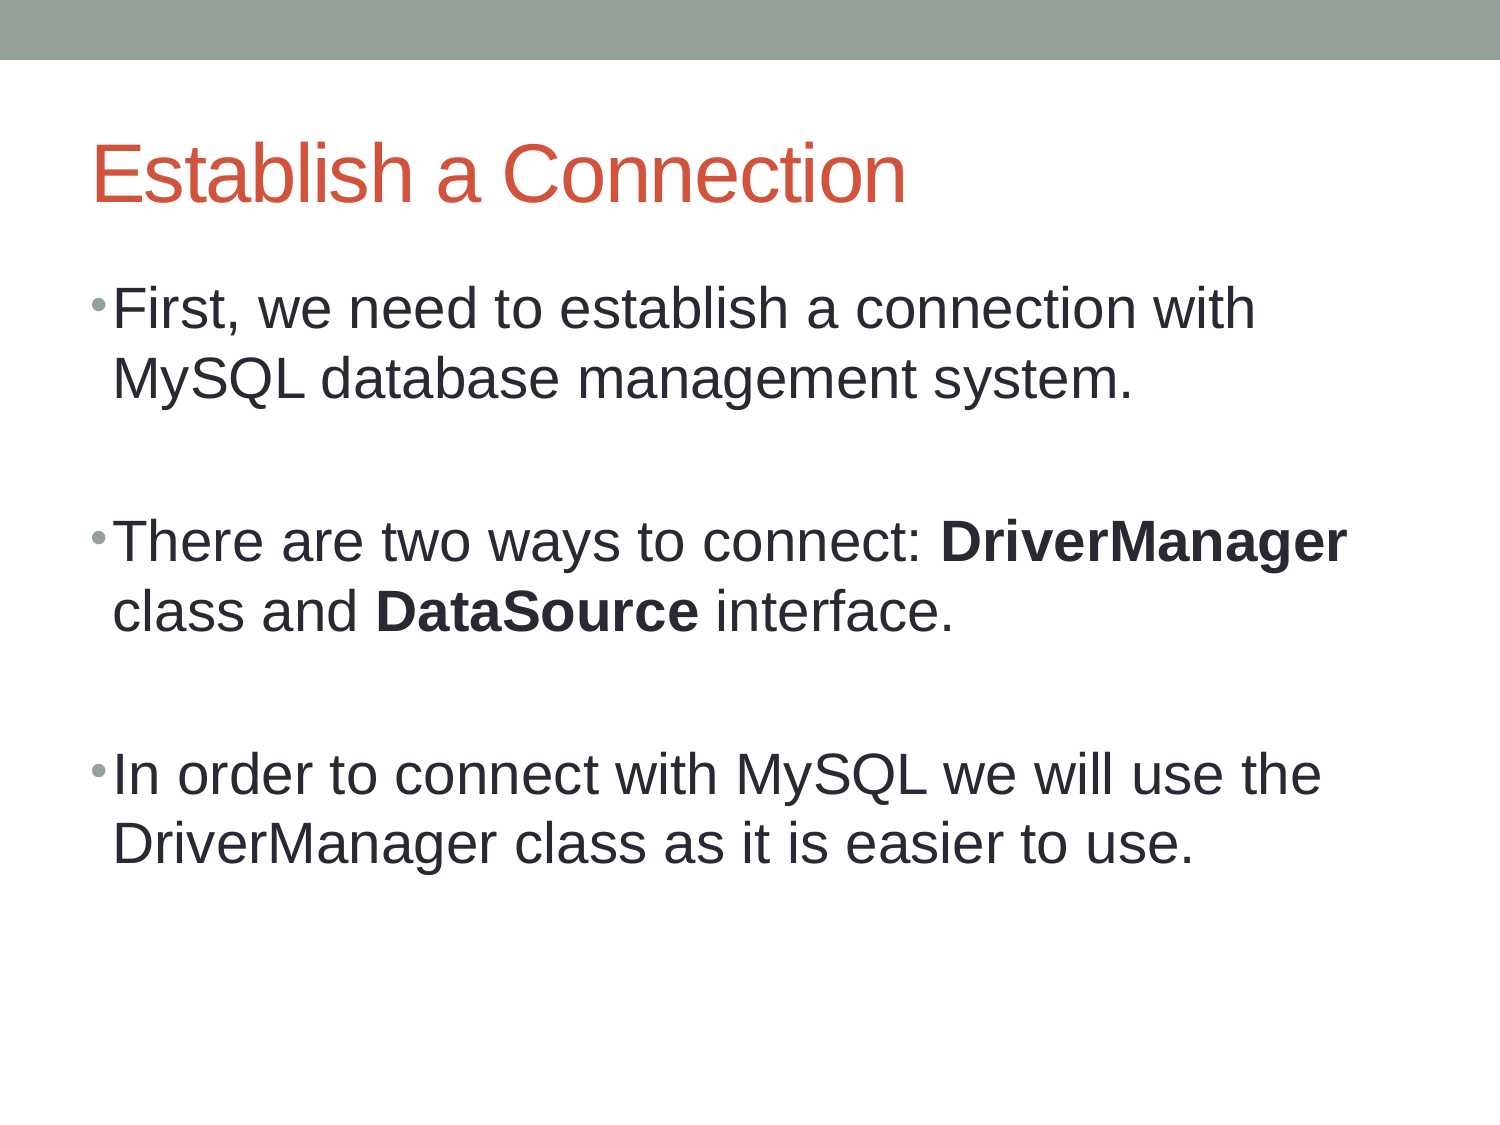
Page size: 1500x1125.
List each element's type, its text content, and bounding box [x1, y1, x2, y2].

title Establish a Connection [75, 87, 1425, 250]
list First, we need to establish a connection with MySQL database management system. There are two ways to connect: DriverManager class and DataSource interface. In order to connect with MySQL we will use the DriverManager class as it is easier to use. [75, 262, 1425, 1063]
